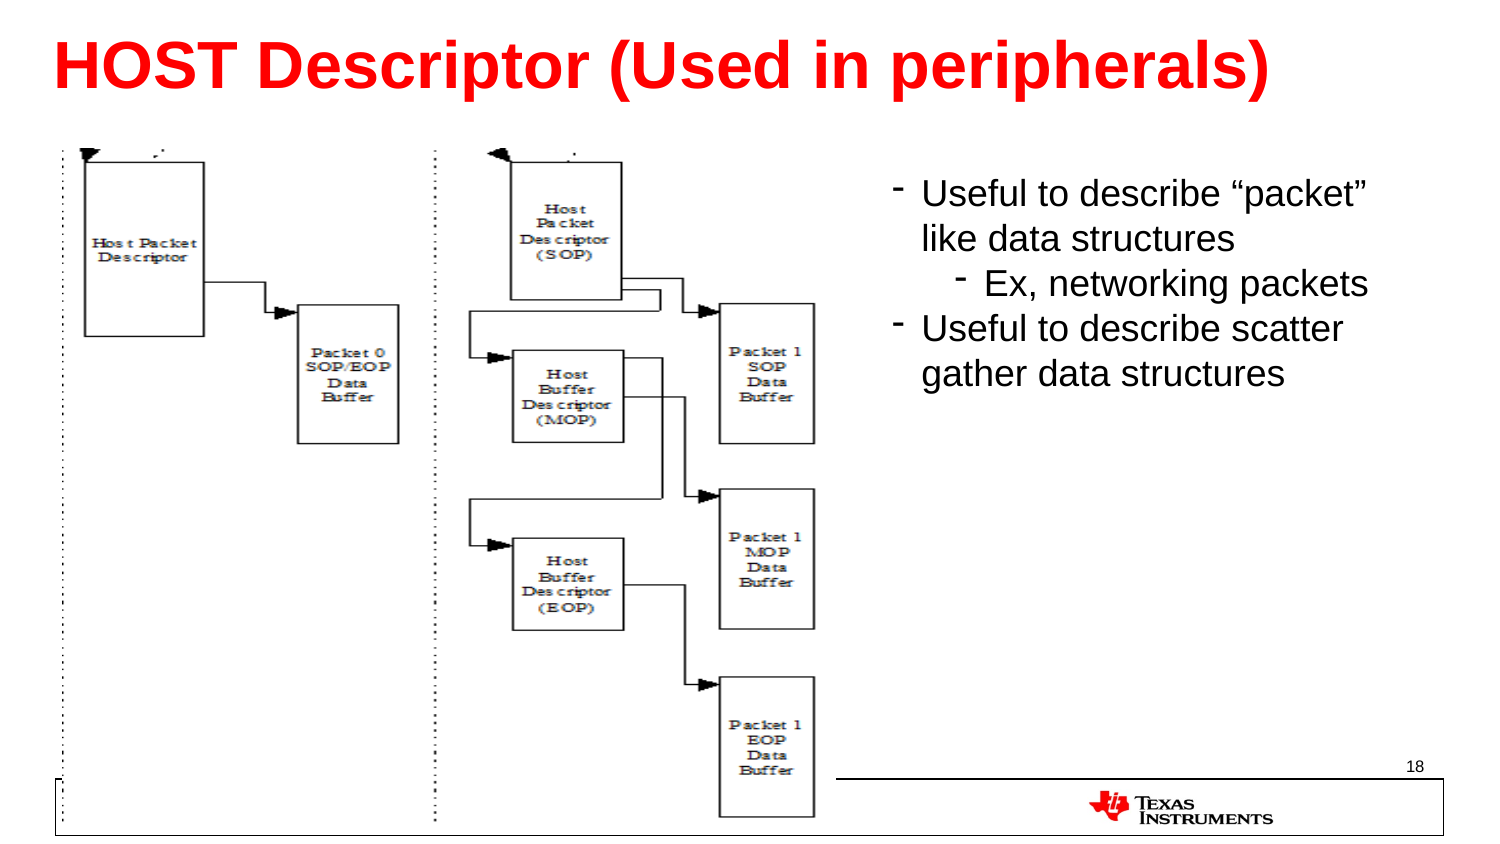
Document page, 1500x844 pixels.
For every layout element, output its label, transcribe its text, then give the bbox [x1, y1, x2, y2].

picture [1087, 789, 1274, 825]
text_box Useful to describe “packet” like data structures Ex, networking packets Useful to describe scatter gather data structures [882, 163, 1422, 399]
title HOST Descriptor (Used in peripherals) [37, 17, 1426, 119]
slide_number 18 [1089, 747, 1440, 774]
picture [62, 148, 837, 825]
